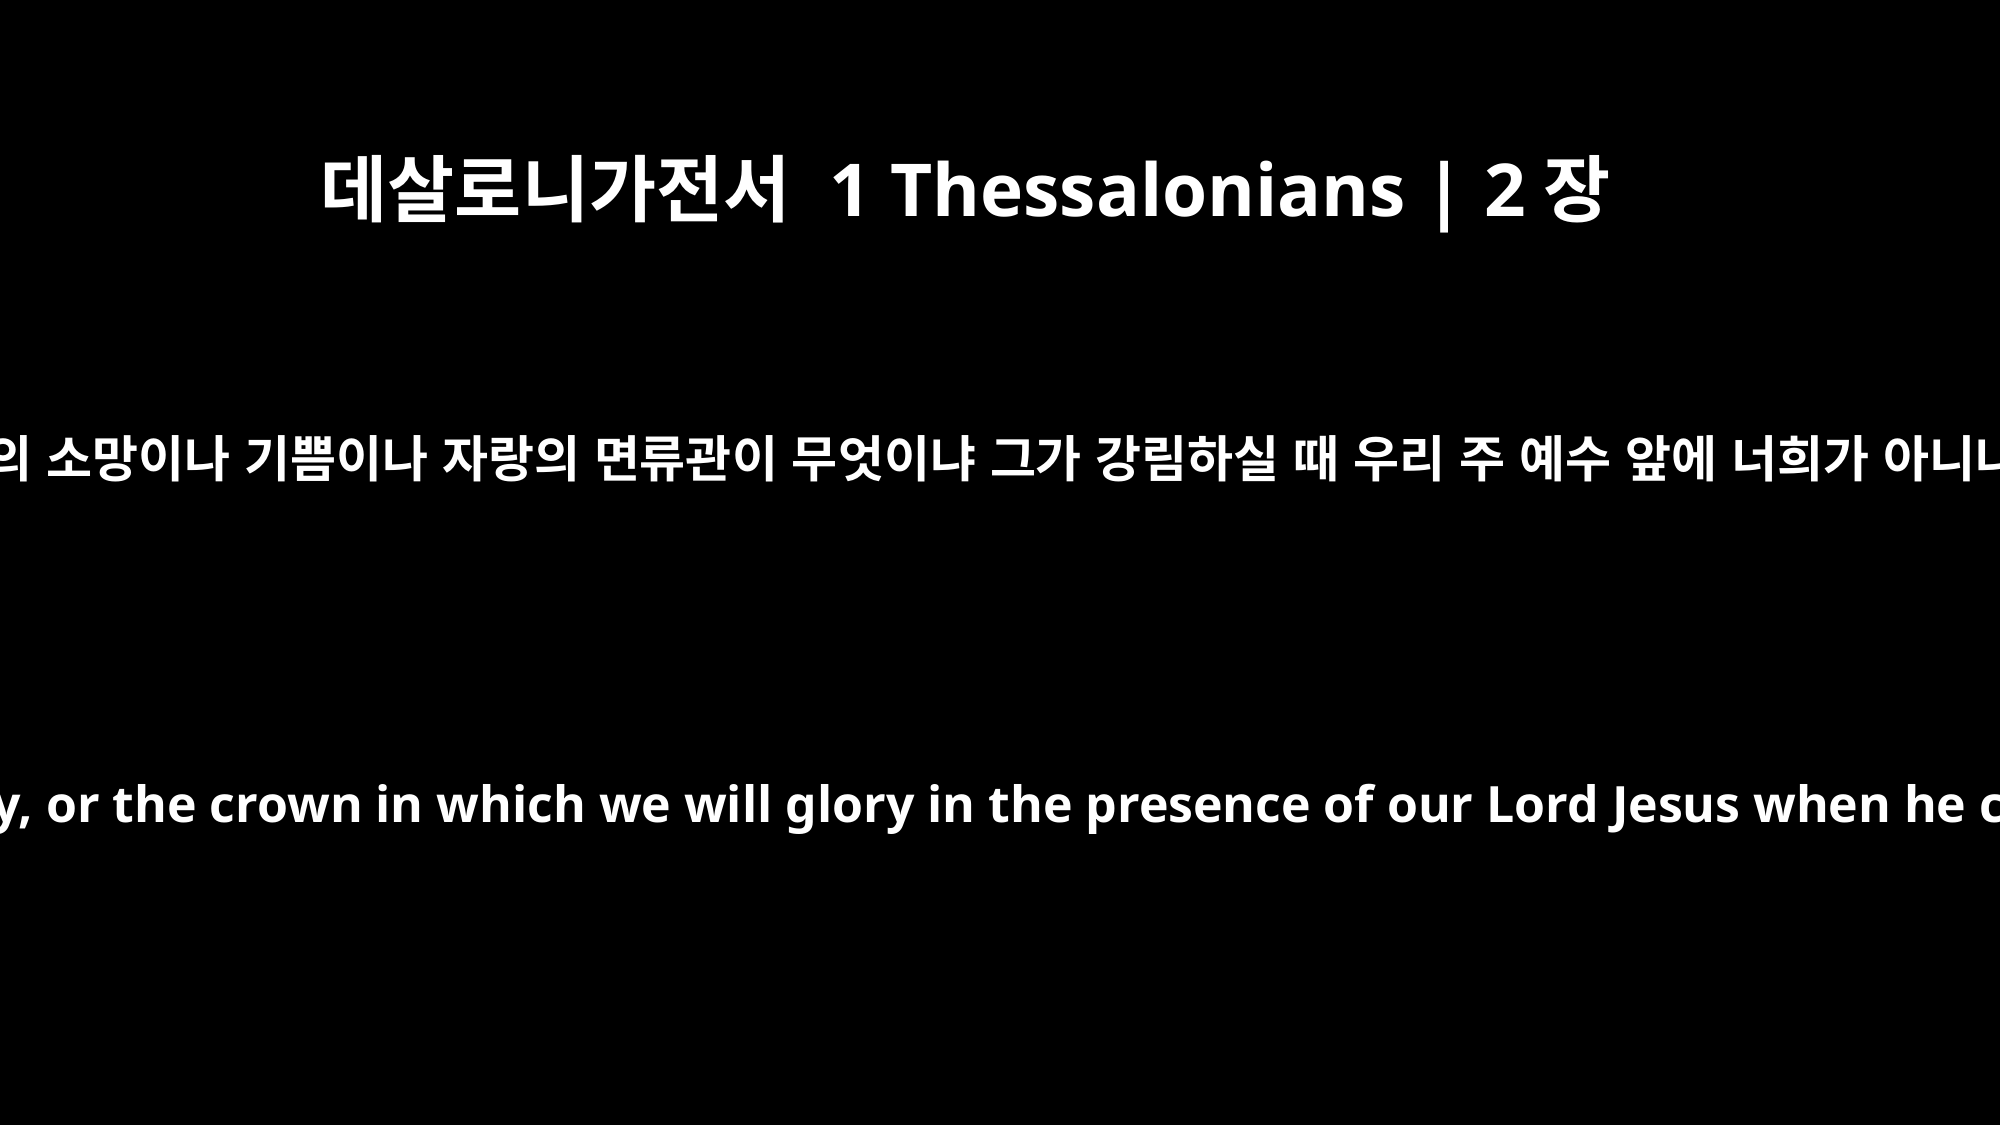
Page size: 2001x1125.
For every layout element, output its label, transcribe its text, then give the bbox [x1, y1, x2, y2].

text_box For what is our hope, our joy, or the crown in which we will glory in the presence of our Lord Jesus when he comes? Is it not you? [0, 764, 2000, 840]
text_box 19 우리의 소망이나 기쁨이나 자랑의 면류관이 무엇이냐 그가 강림하실 때 우리 주 예수 앞에 너희가 아니냐 [0, 359, 2000, 495]
text_box 데살로니가전서 1 Thessalonians | 2장 [305, 136, 1626, 239]
